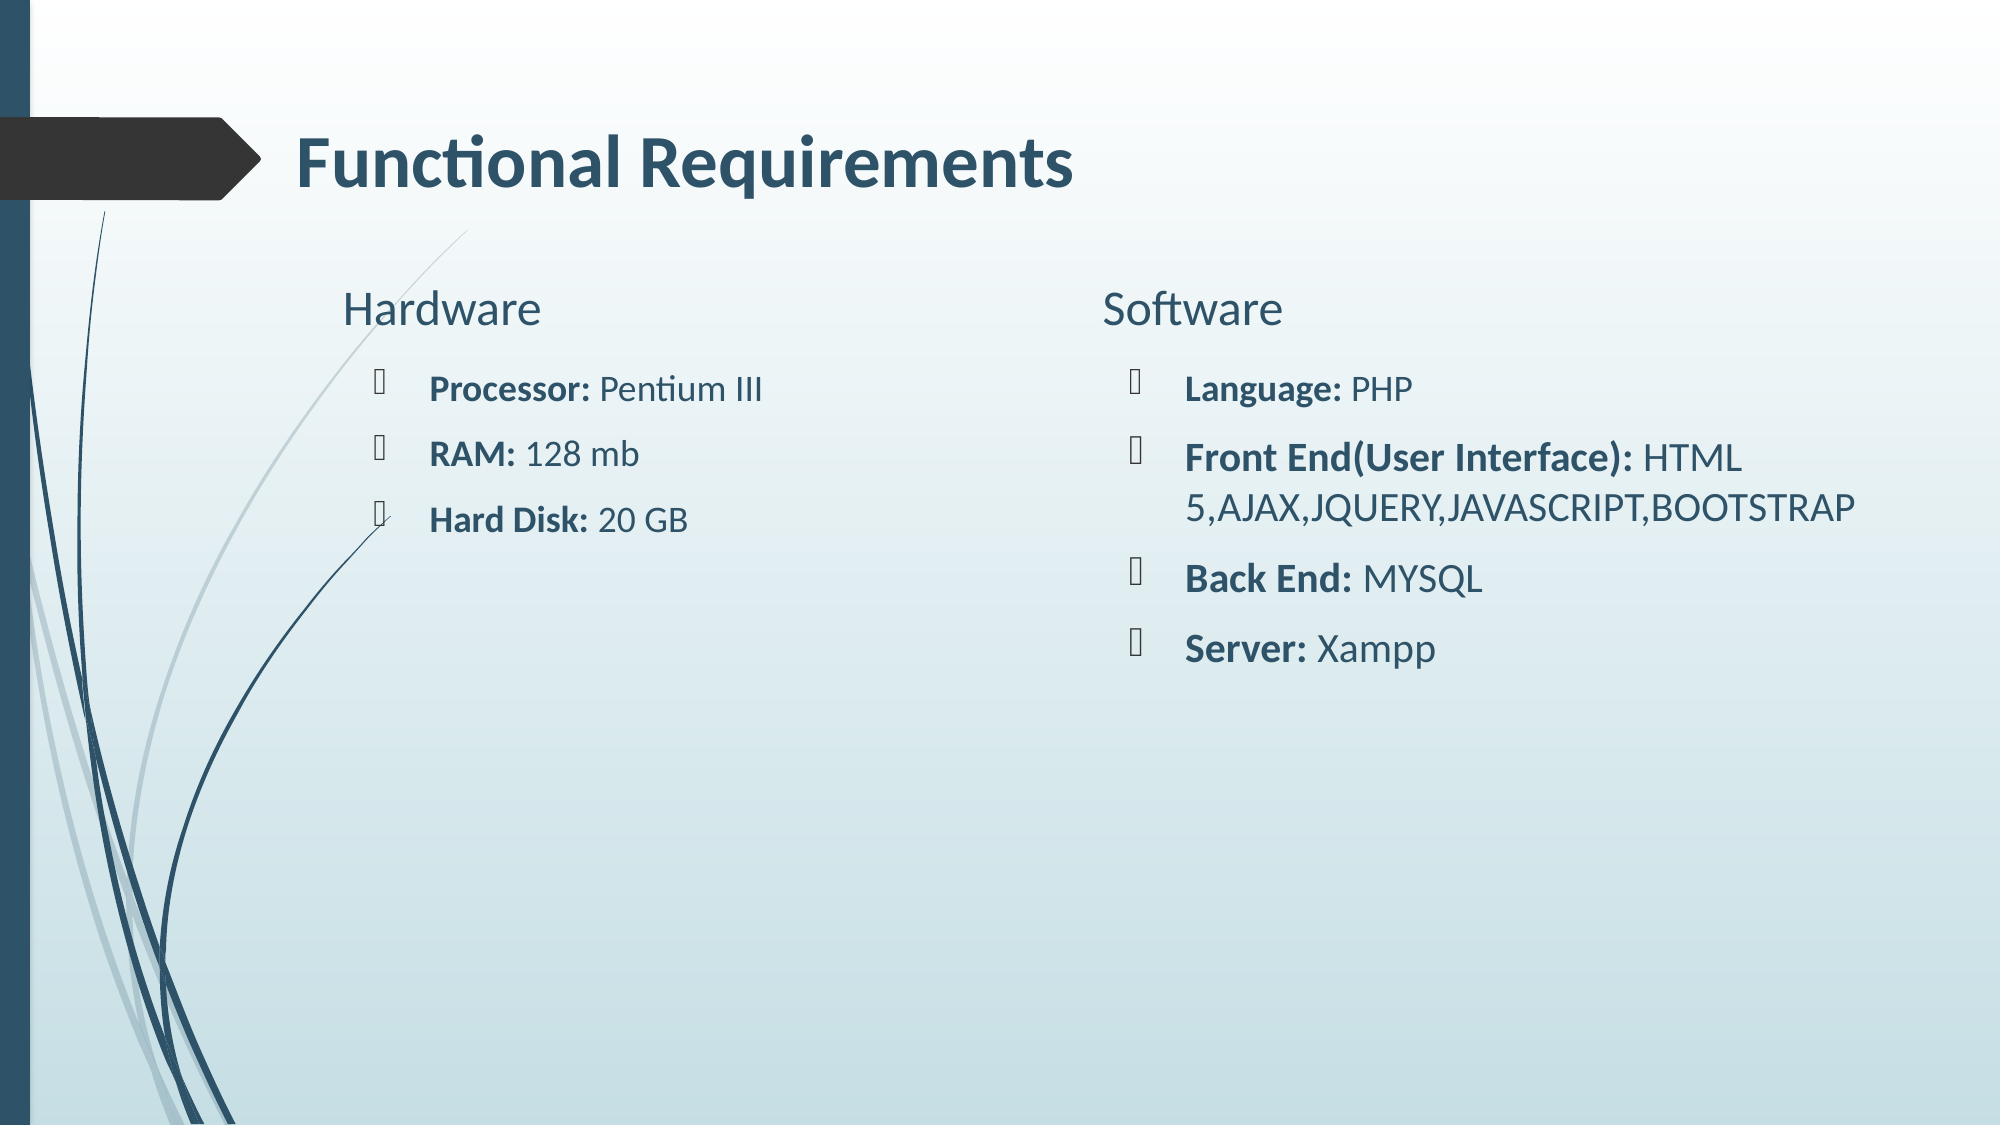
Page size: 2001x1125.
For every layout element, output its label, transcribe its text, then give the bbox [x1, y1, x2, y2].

list Software [1087, 248, 1492, 344]
list Processor: Pentium III RAM: 128 mb Hard Disk: 20 GB [358, 355, 1071, 907]
list Hardware [327, 248, 800, 344]
title Functional Requirements [281, 104, 1744, 230]
text_box Language: PHP Front End(User Interface): HTML 5,AJAX,JQUERY,JAVASCRIPT,BOOTSTRAP Back End: MYSQL Server: Xampp [1113, 355, 1933, 907]
